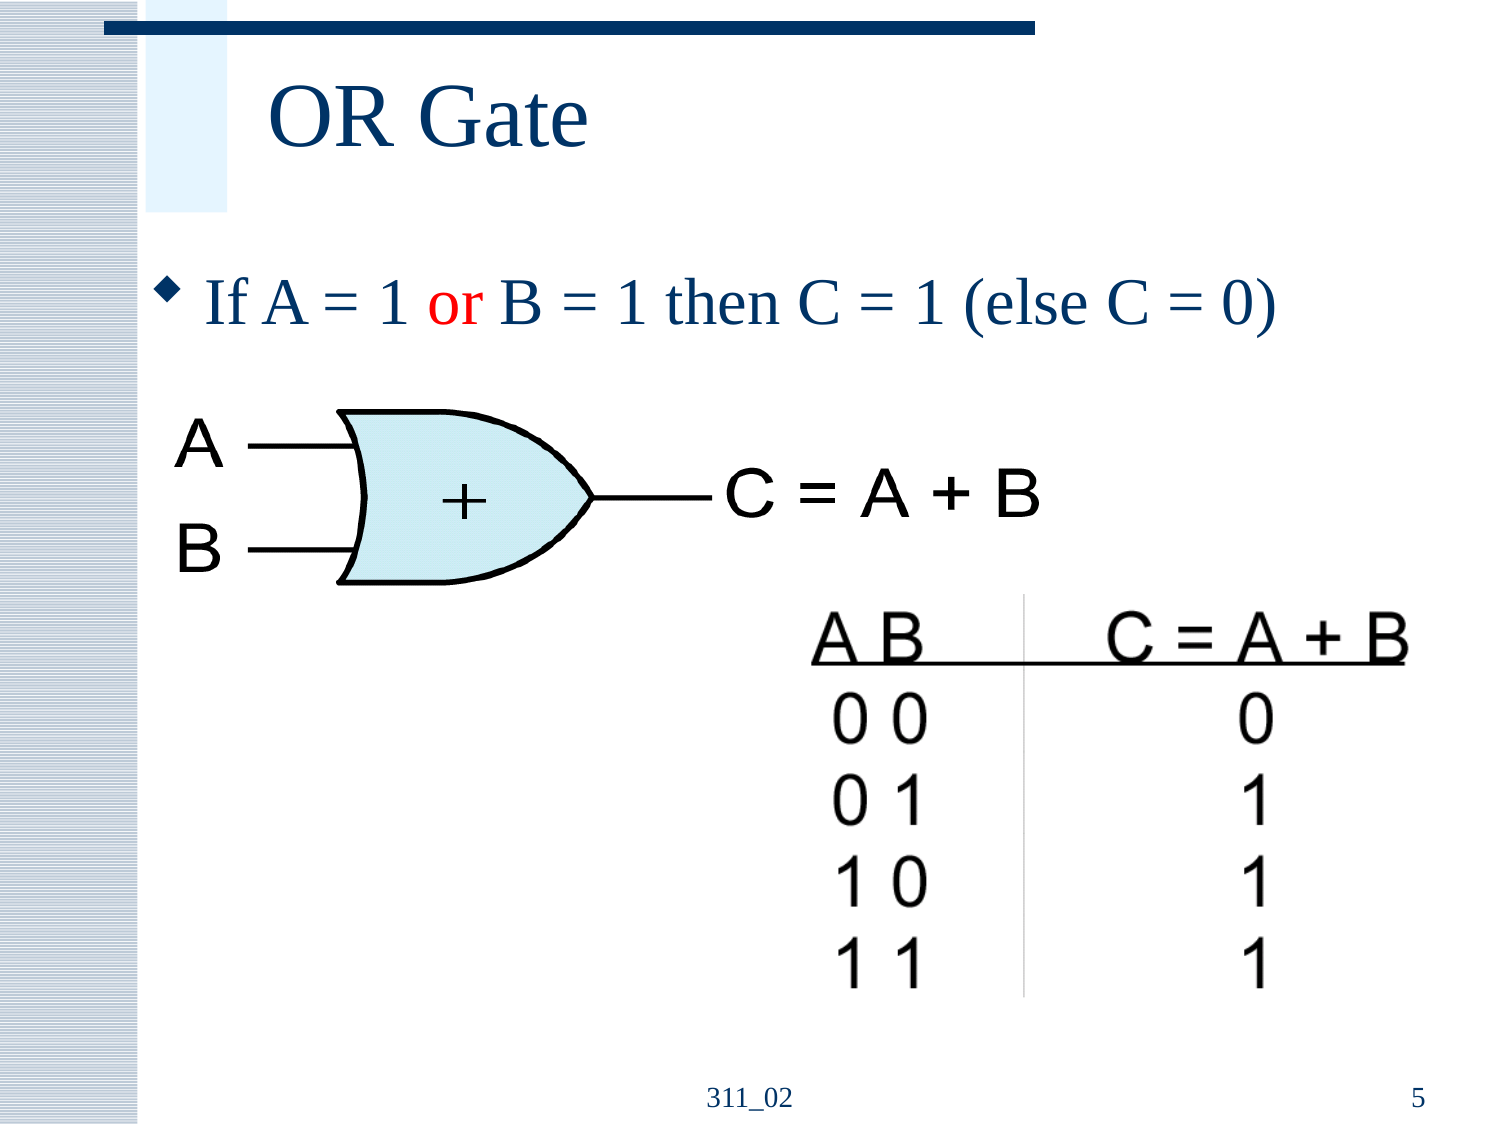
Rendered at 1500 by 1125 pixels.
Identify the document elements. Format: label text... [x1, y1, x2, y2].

slide_number 5 [1080, 1045, 1442, 1122]
title OR Gate [251, 24, 1463, 213]
list If A = 1 or B = 1 then C = 1 (else C = 0) [132, 249, 1439, 1001]
picture [174, 399, 1433, 1013]
footer 311_02 [612, 1045, 888, 1122]
